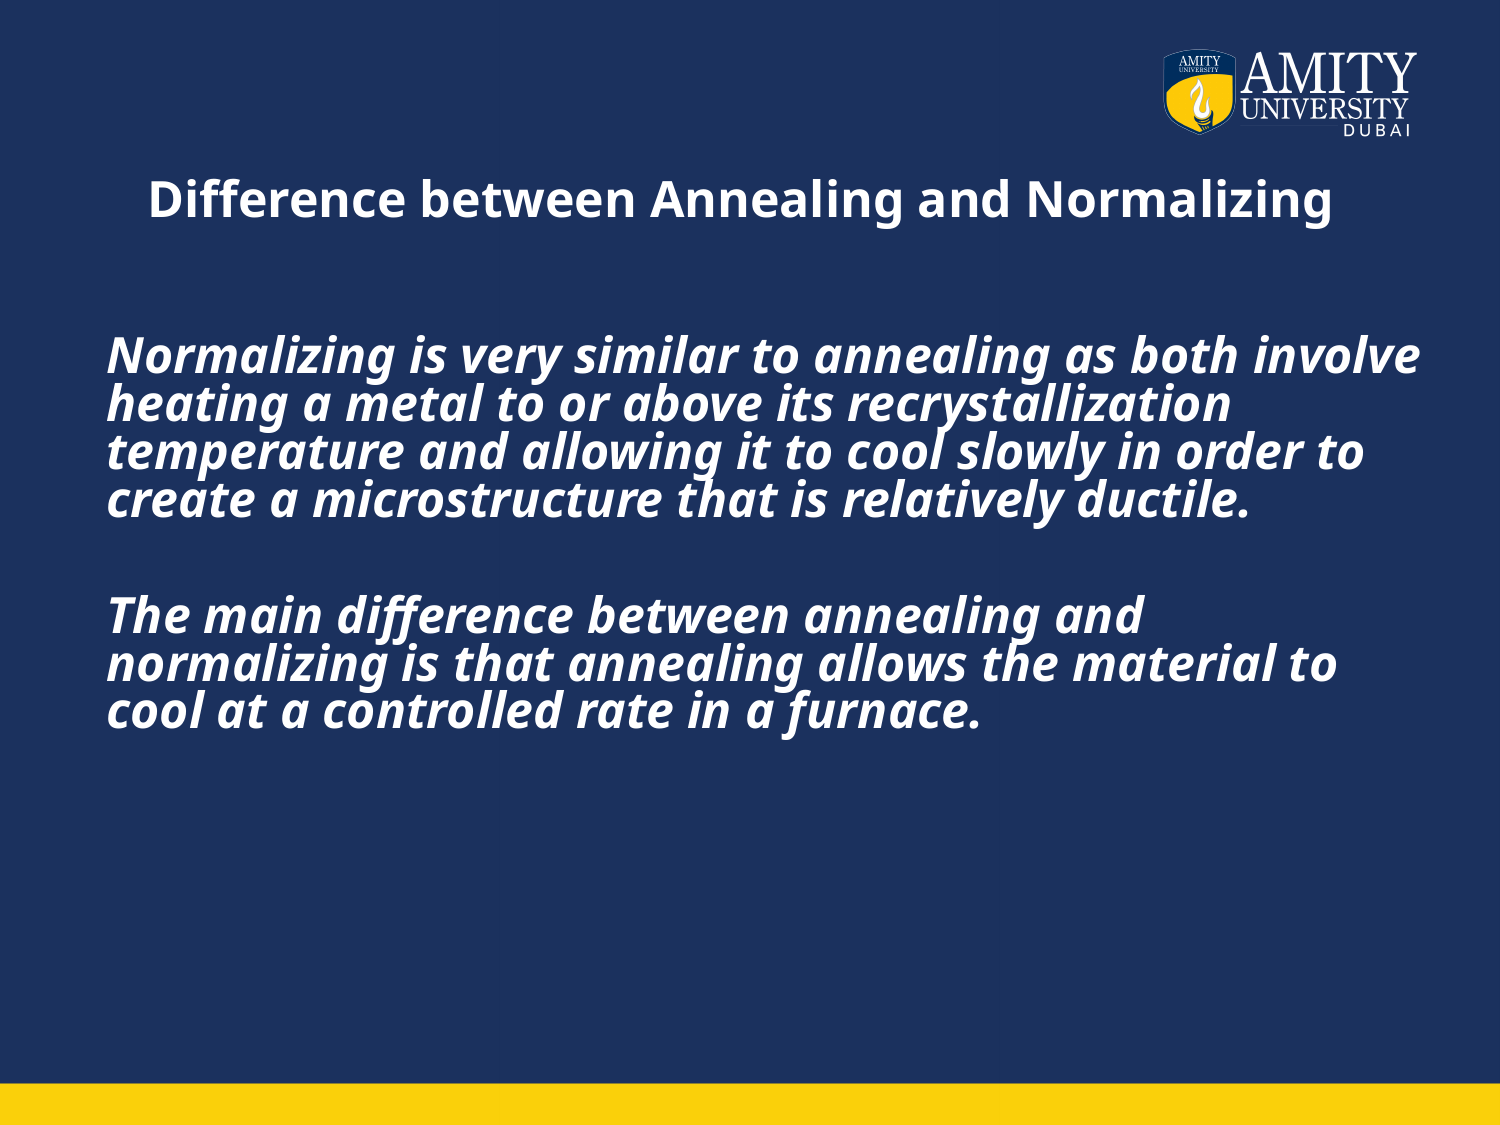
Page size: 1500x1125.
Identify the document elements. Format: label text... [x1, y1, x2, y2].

title Difference between Annealing and Normalizing [65, 160, 1416, 247]
picture [0, 0, 1500, 1125]
list Normalizing is very similar to annealing as both involve heating a metal to or above its recrystallization temperature and allowing it to cool slowly in order to create a microstructure that is relatively ductile. The main difference between annealing and normalizing is that annealing allows the material to cool at a controlled rate in a furnace. [91, 327, 1442, 469]
